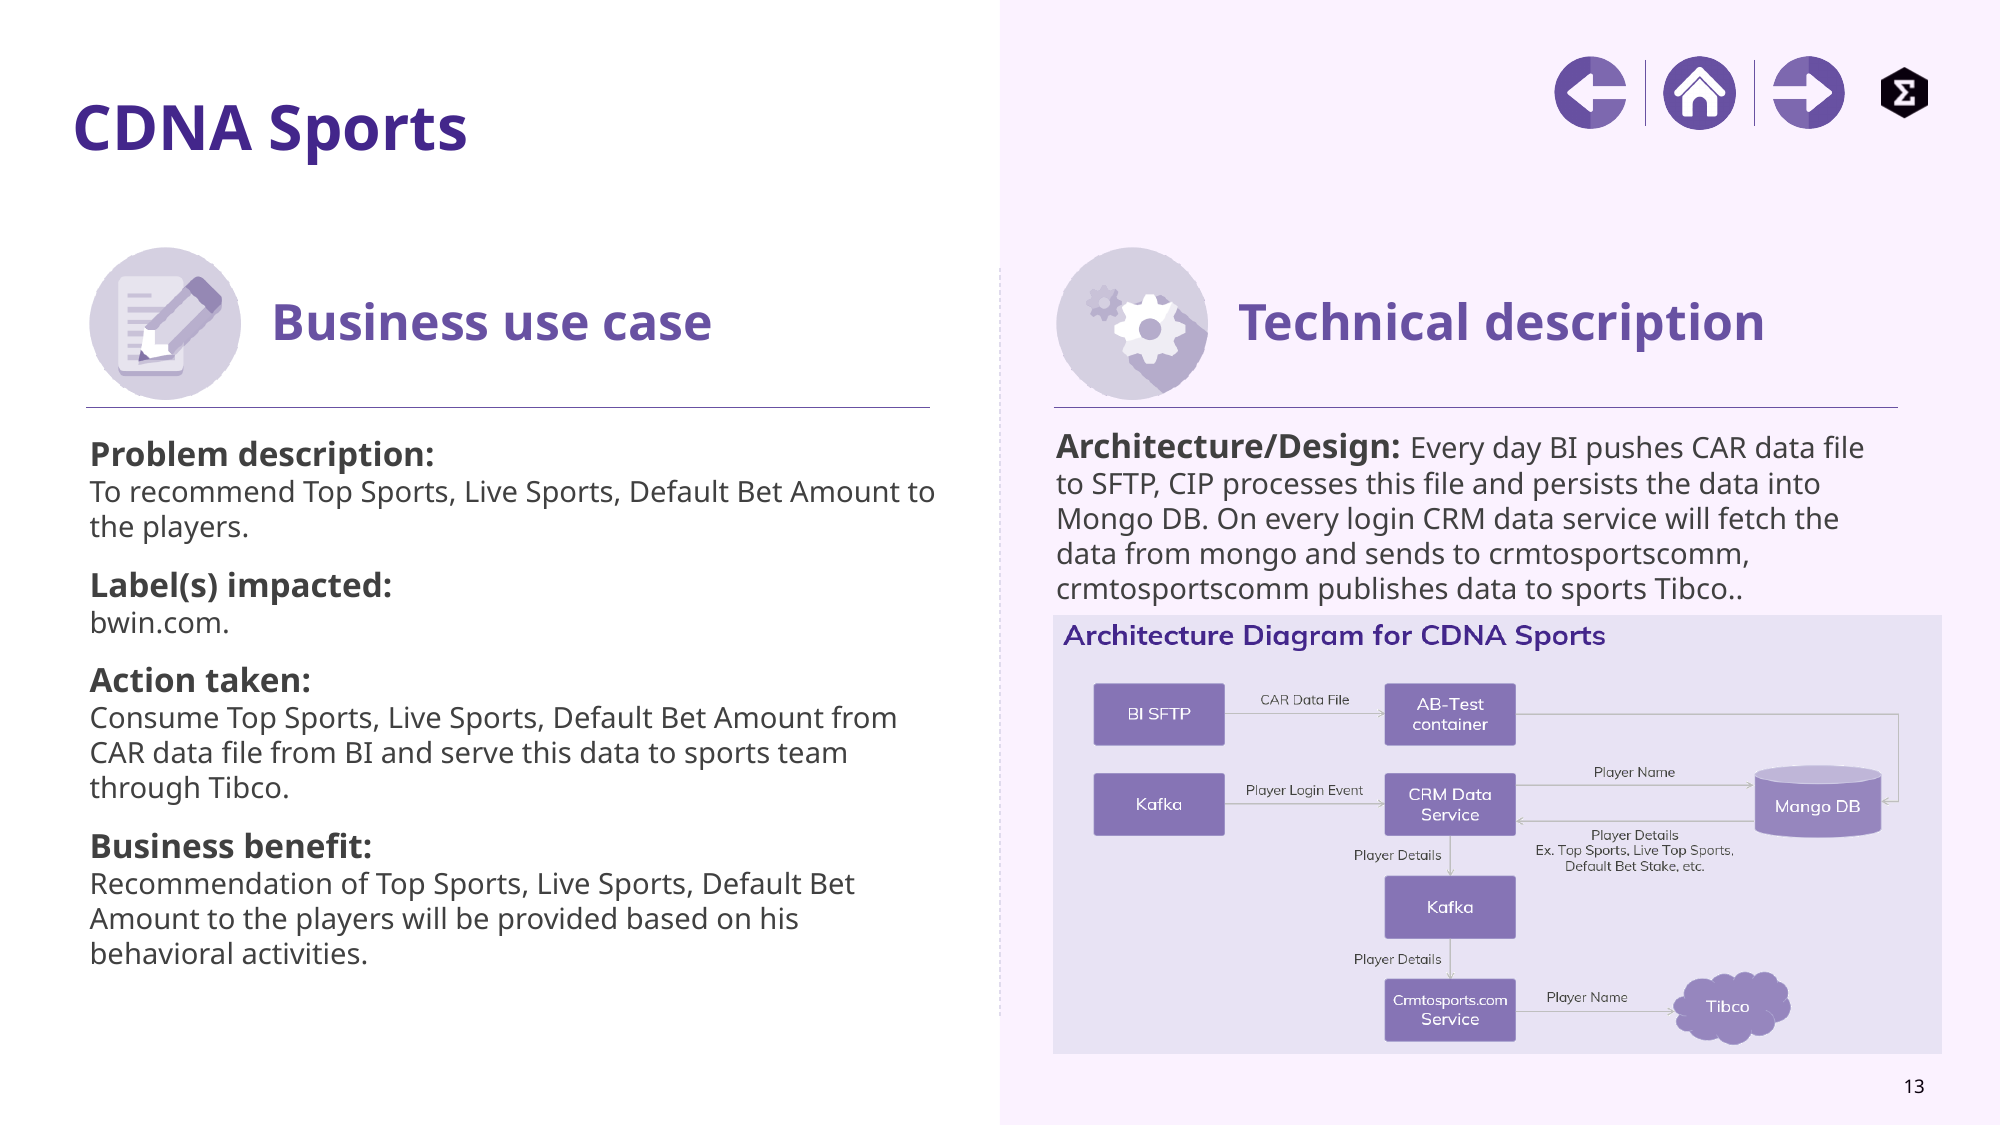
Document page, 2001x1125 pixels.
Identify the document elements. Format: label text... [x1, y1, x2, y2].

picture [1773, 56, 1845, 129]
picture [1056, 247, 1212, 404]
picture [1553, 56, 1626, 129]
text_box Business use case [257, 283, 988, 359]
picture [1663, 56, 1736, 130]
text_box Technical description [1223, 283, 1955, 359]
picture [1053, 615, 1942, 1054]
text_box Architecture/Design: Every day BI pushes CAR data file to SFTP, CIP processes this file and persists the data into Mongo DB. On every login CRM data service will fetch the data from mongo and sends to crmtosportscomm, crmtosportscomm publishes data to sports Tibco.. [1041, 418, 1912, 613]
text_box Problem description: To recommend Top Sports, Live Sports, Default Bet Amount to the players. Label(s) impacted: bwin.com. Action taken: Consume Top Sports, Live Sports, Default Bet Amount from CAR data file from BI and serve this data to sports team through Tibco. Business benefit: Recommendation of Top Sports, Live Sports, Default Bet Amount to the players will be provided based on his behavioral activities. [74, 425, 966, 978]
text_box [999, 0, 2000, 1125]
title CDNA Sports [72, 59, 1798, 164]
picture [89, 247, 245, 404]
